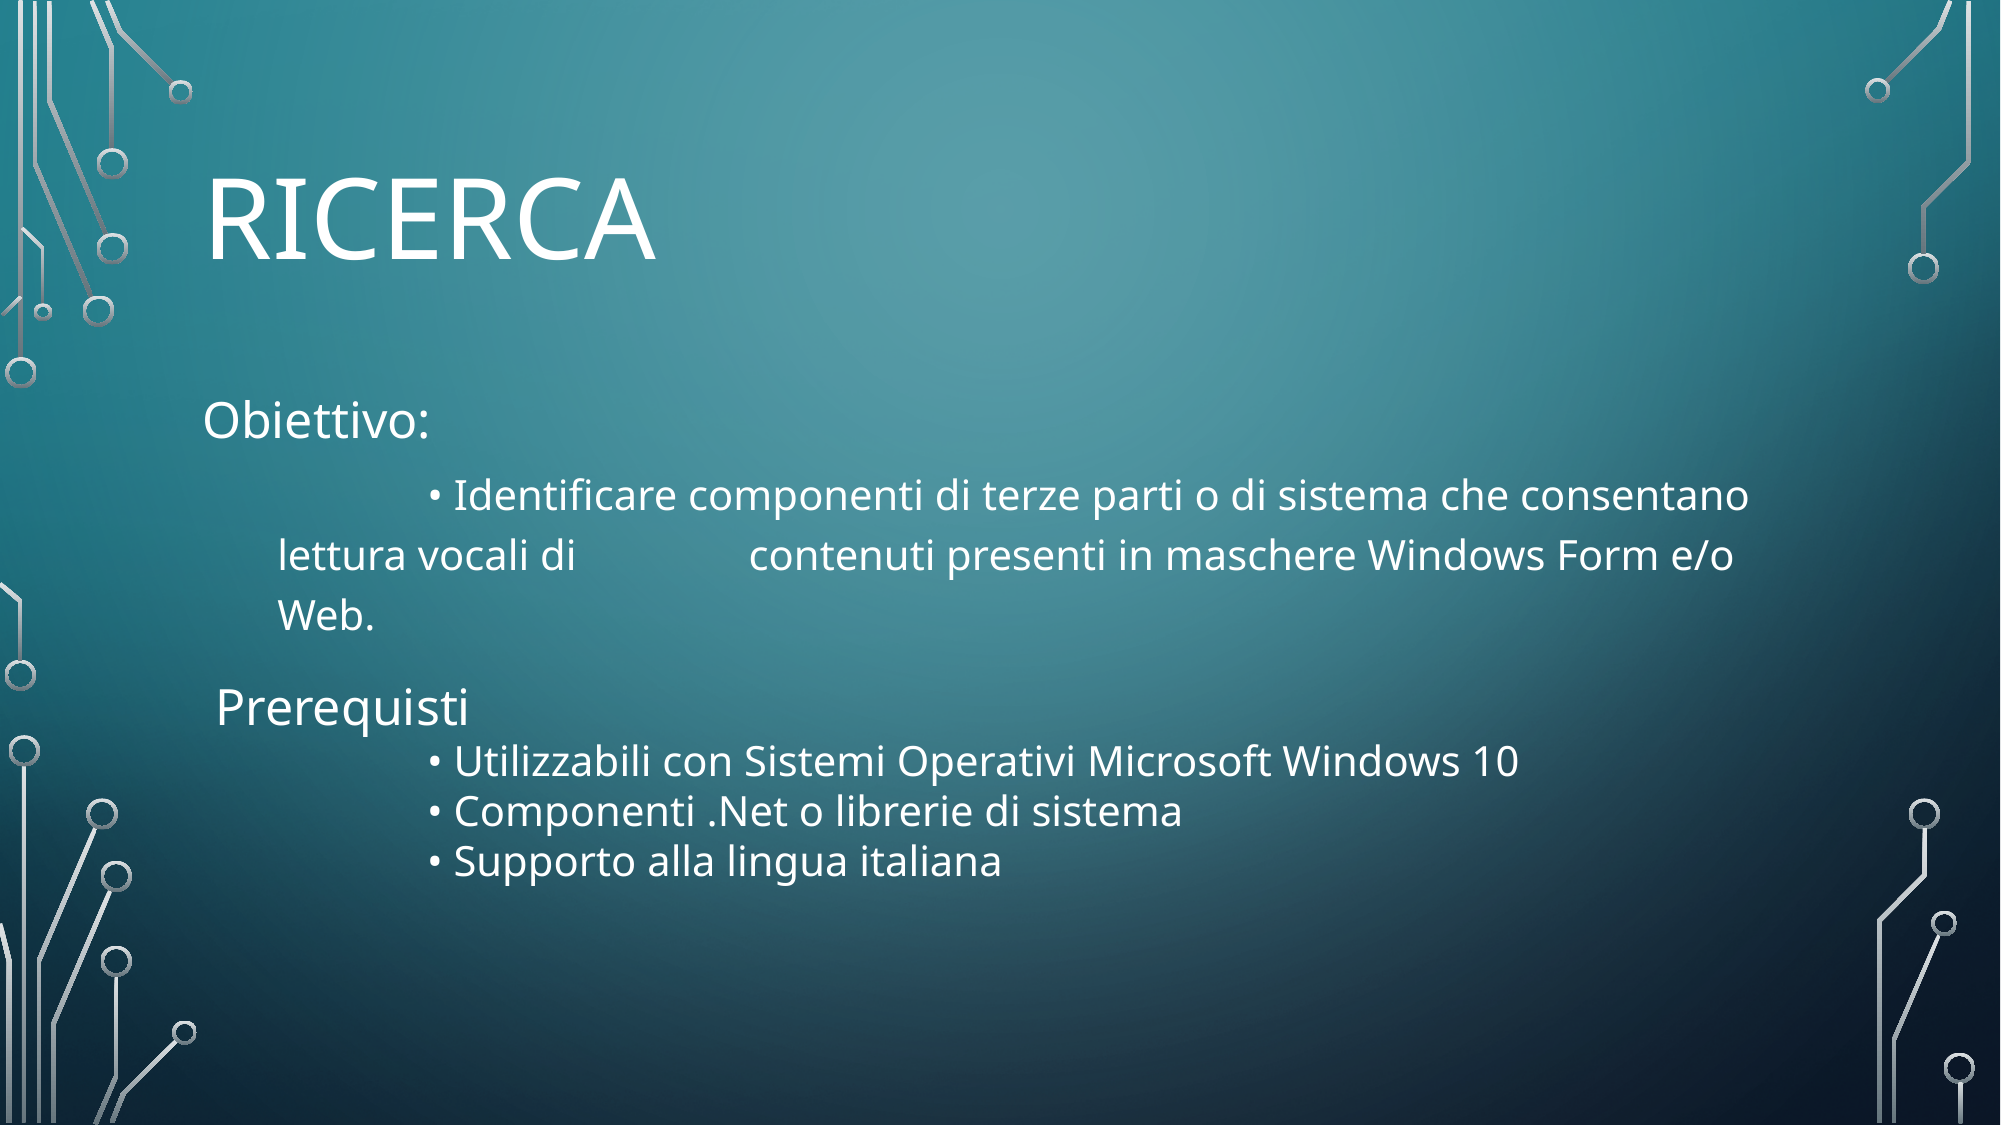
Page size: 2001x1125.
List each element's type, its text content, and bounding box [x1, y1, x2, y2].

list Obiettivo: • Identificare componenti di terze parti o di sistema che consentano lettura vocali di contenuti presenti in maschere Windows Form e/o Web. [187, 369, 1813, 612]
title ricerca [187, 101, 1813, 344]
text_box Prerequisti • Utilizzabili con Sistemi Operativi Microsoft Windows 10 • Componenti .Net o librerie di sistema • Supporto alla lingua italiana [187, 655, 1698, 1028]
